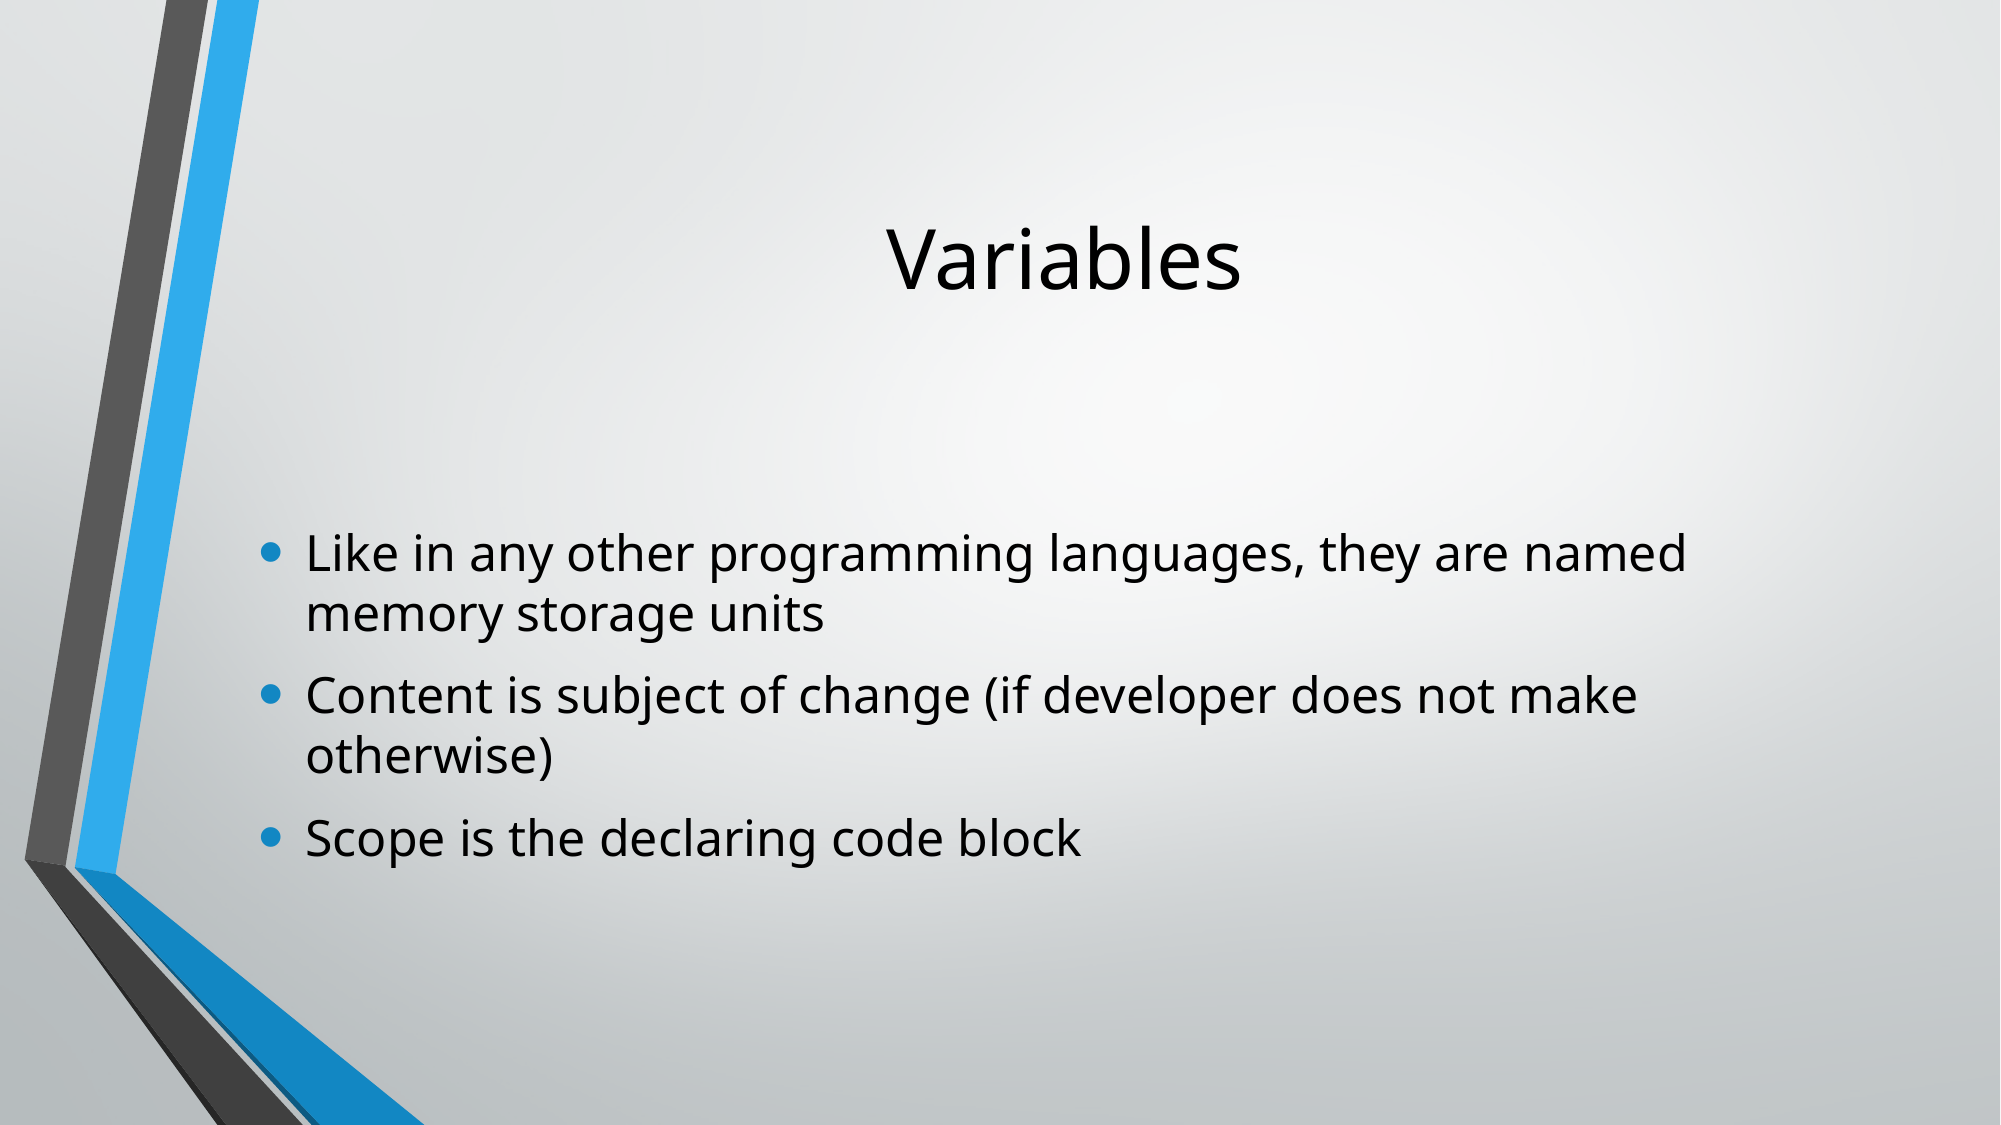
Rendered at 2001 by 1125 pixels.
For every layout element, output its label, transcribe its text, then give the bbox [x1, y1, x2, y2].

list Like in any other programming languages, they are named memory storage units Content is subject of change (if developer does not make otherwise) Scope is the declaring code block [243, 437, 1887, 950]
title Variables [243, 112, 1887, 400]
